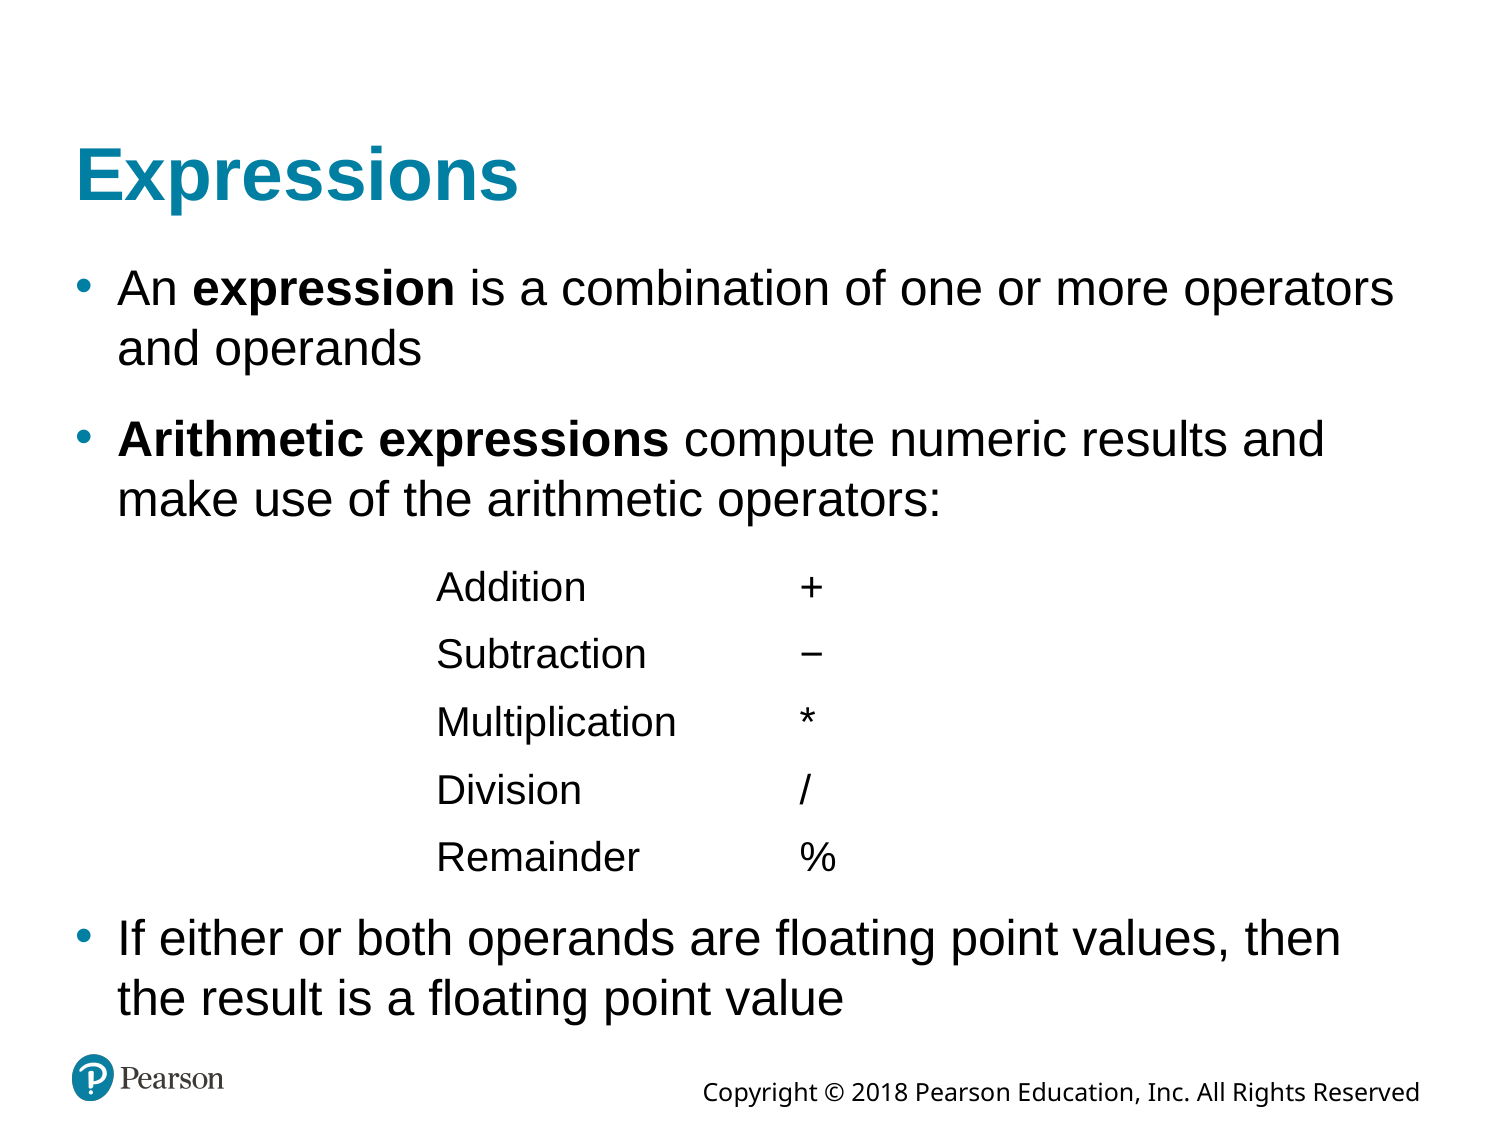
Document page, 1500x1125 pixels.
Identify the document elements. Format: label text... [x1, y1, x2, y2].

table_header Addition [421, 556, 785, 624]
table_cell Multiplication [421, 691, 785, 759]
list If either or both operands are floating point values, then the result is a floating point value [75, 905, 1425, 1033]
picture [98, 1054, 224, 1101]
table_cell − [785, 624, 1079, 691]
picture [72, 1087, 83, 1101]
picture [80, 1063, 106, 1088]
title Expressions [75, 35, 1425, 216]
table_cell % [785, 826, 1079, 894]
table_cell Subtraction [421, 624, 785, 691]
list An expression is a combination of one or more operators and operands Arithmetic expressions compute numeric results and make use of the arithmetic operators: [75, 255, 1425, 546]
table_header + [785, 556, 1079, 624]
picture [72, 1054, 88, 1070]
table_cell / [785, 759, 1079, 826]
table_cell Remainder [421, 826, 785, 894]
table_cell Division [421, 759, 785, 826]
table_cell * [785, 691, 1079, 759]
